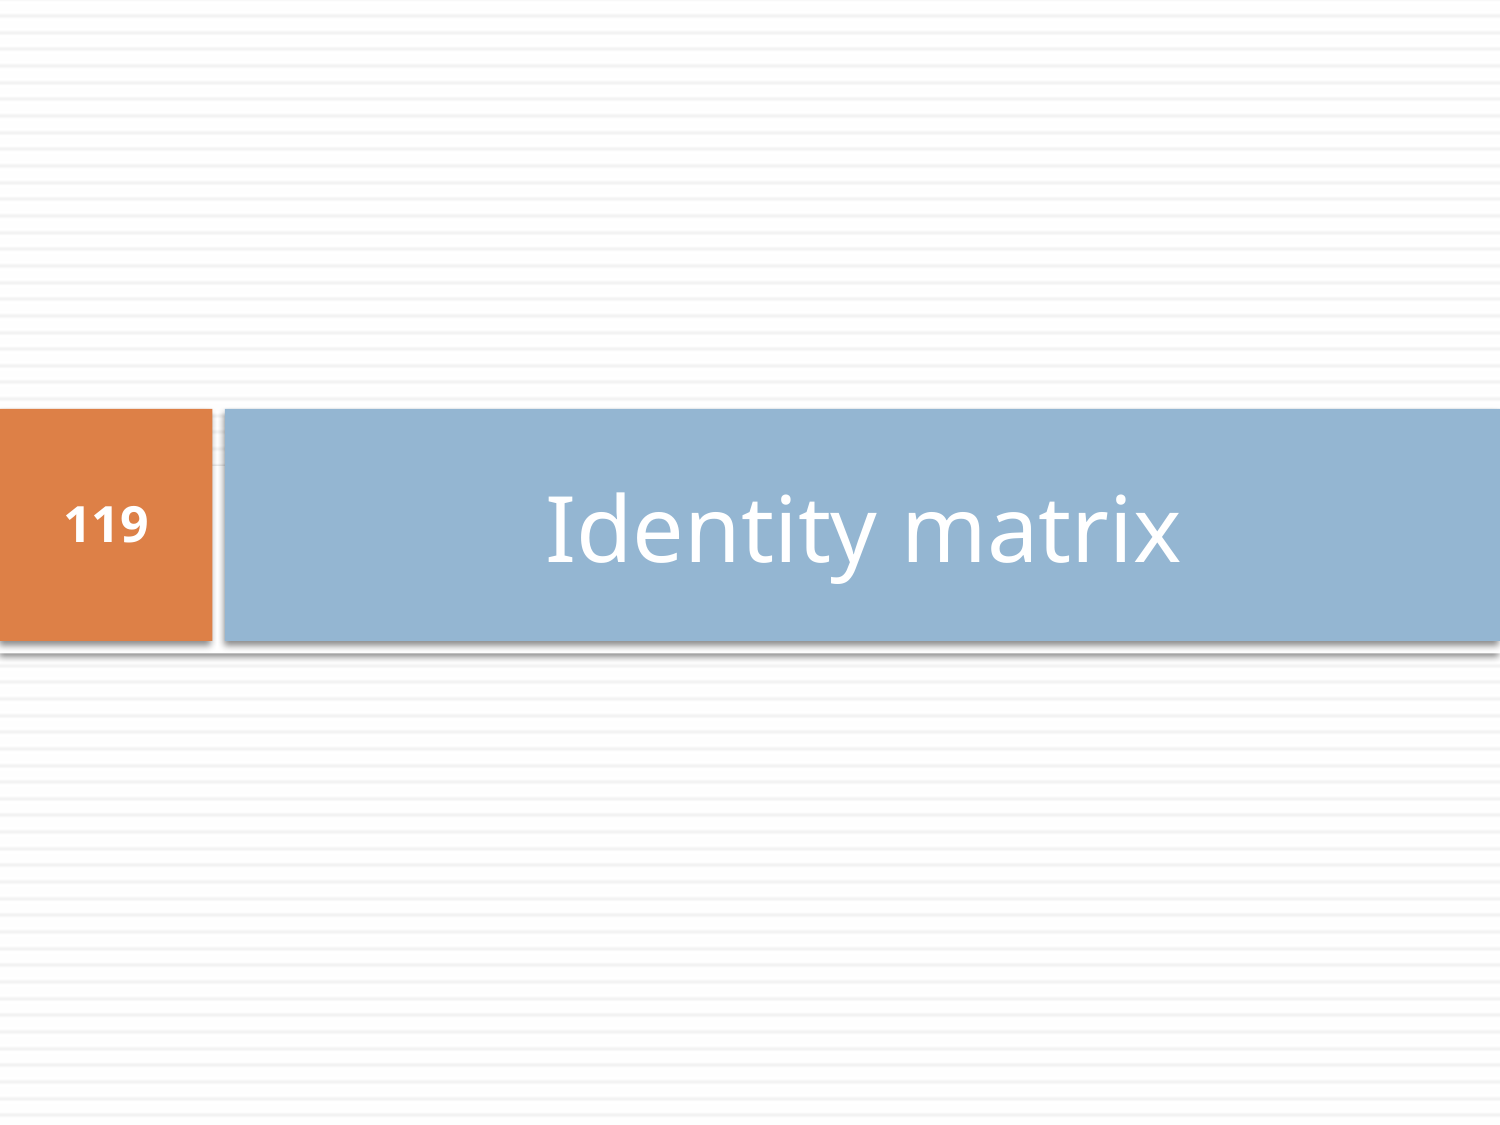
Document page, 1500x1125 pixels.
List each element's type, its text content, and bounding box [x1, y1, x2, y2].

title Identity matrix [238, 444, 1489, 607]
slide_number 119 [0, 469, 213, 585]
